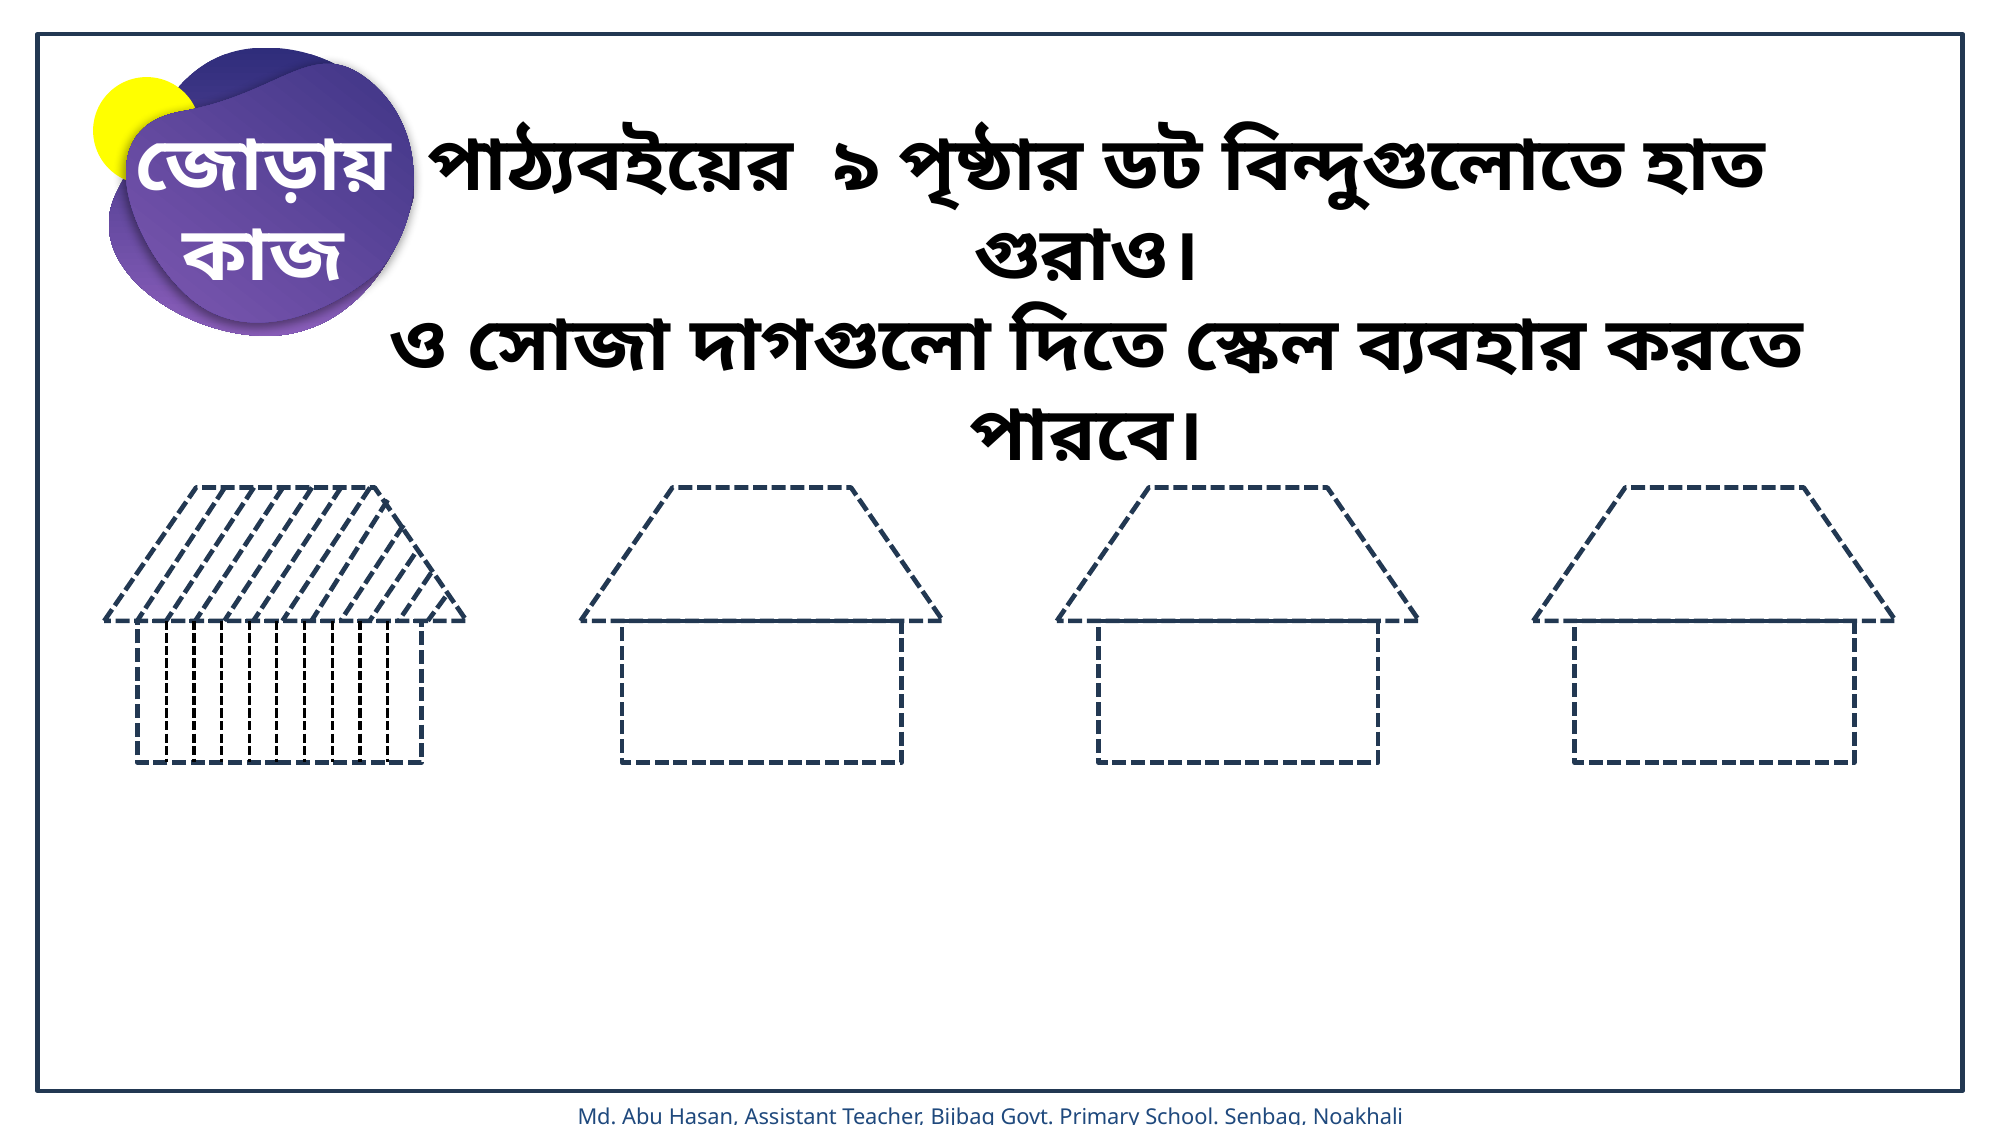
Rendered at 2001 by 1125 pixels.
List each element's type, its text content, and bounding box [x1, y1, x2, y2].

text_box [92, 43, 415, 337]
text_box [103, 487, 1896, 763]
text_box পাঠ্যবইয়ের ৯ পৃষ্ঠার ডট বিন্দুগুলোতে হাত গুরাও। ও সোজা দাগগুলো দিতে স্কেল ব্যবহার করতে পারবে। [354, 108, 1839, 484]
text_box [35, 32, 1965, 1093]
